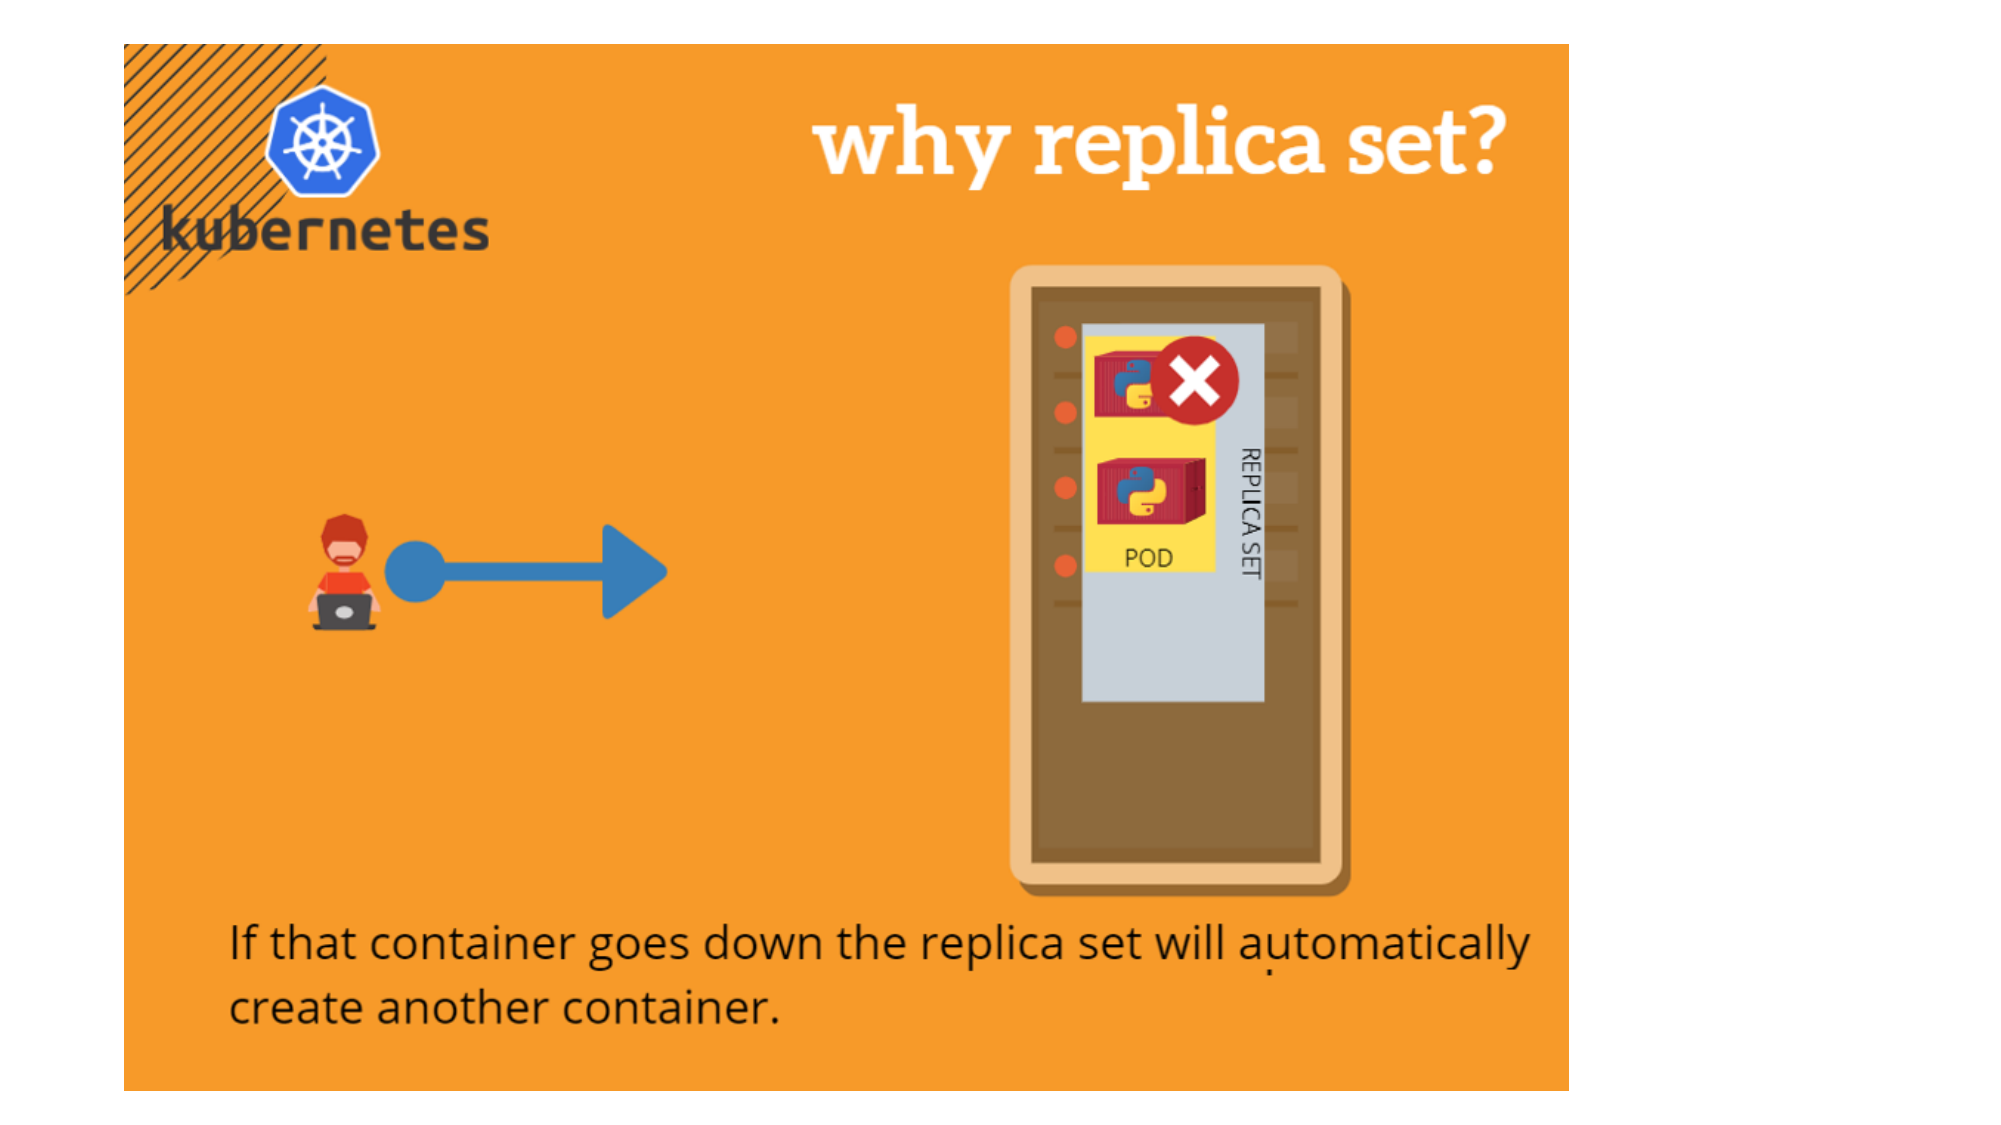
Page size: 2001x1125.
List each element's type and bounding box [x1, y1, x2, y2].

picture [123, 44, 1569, 1092]
